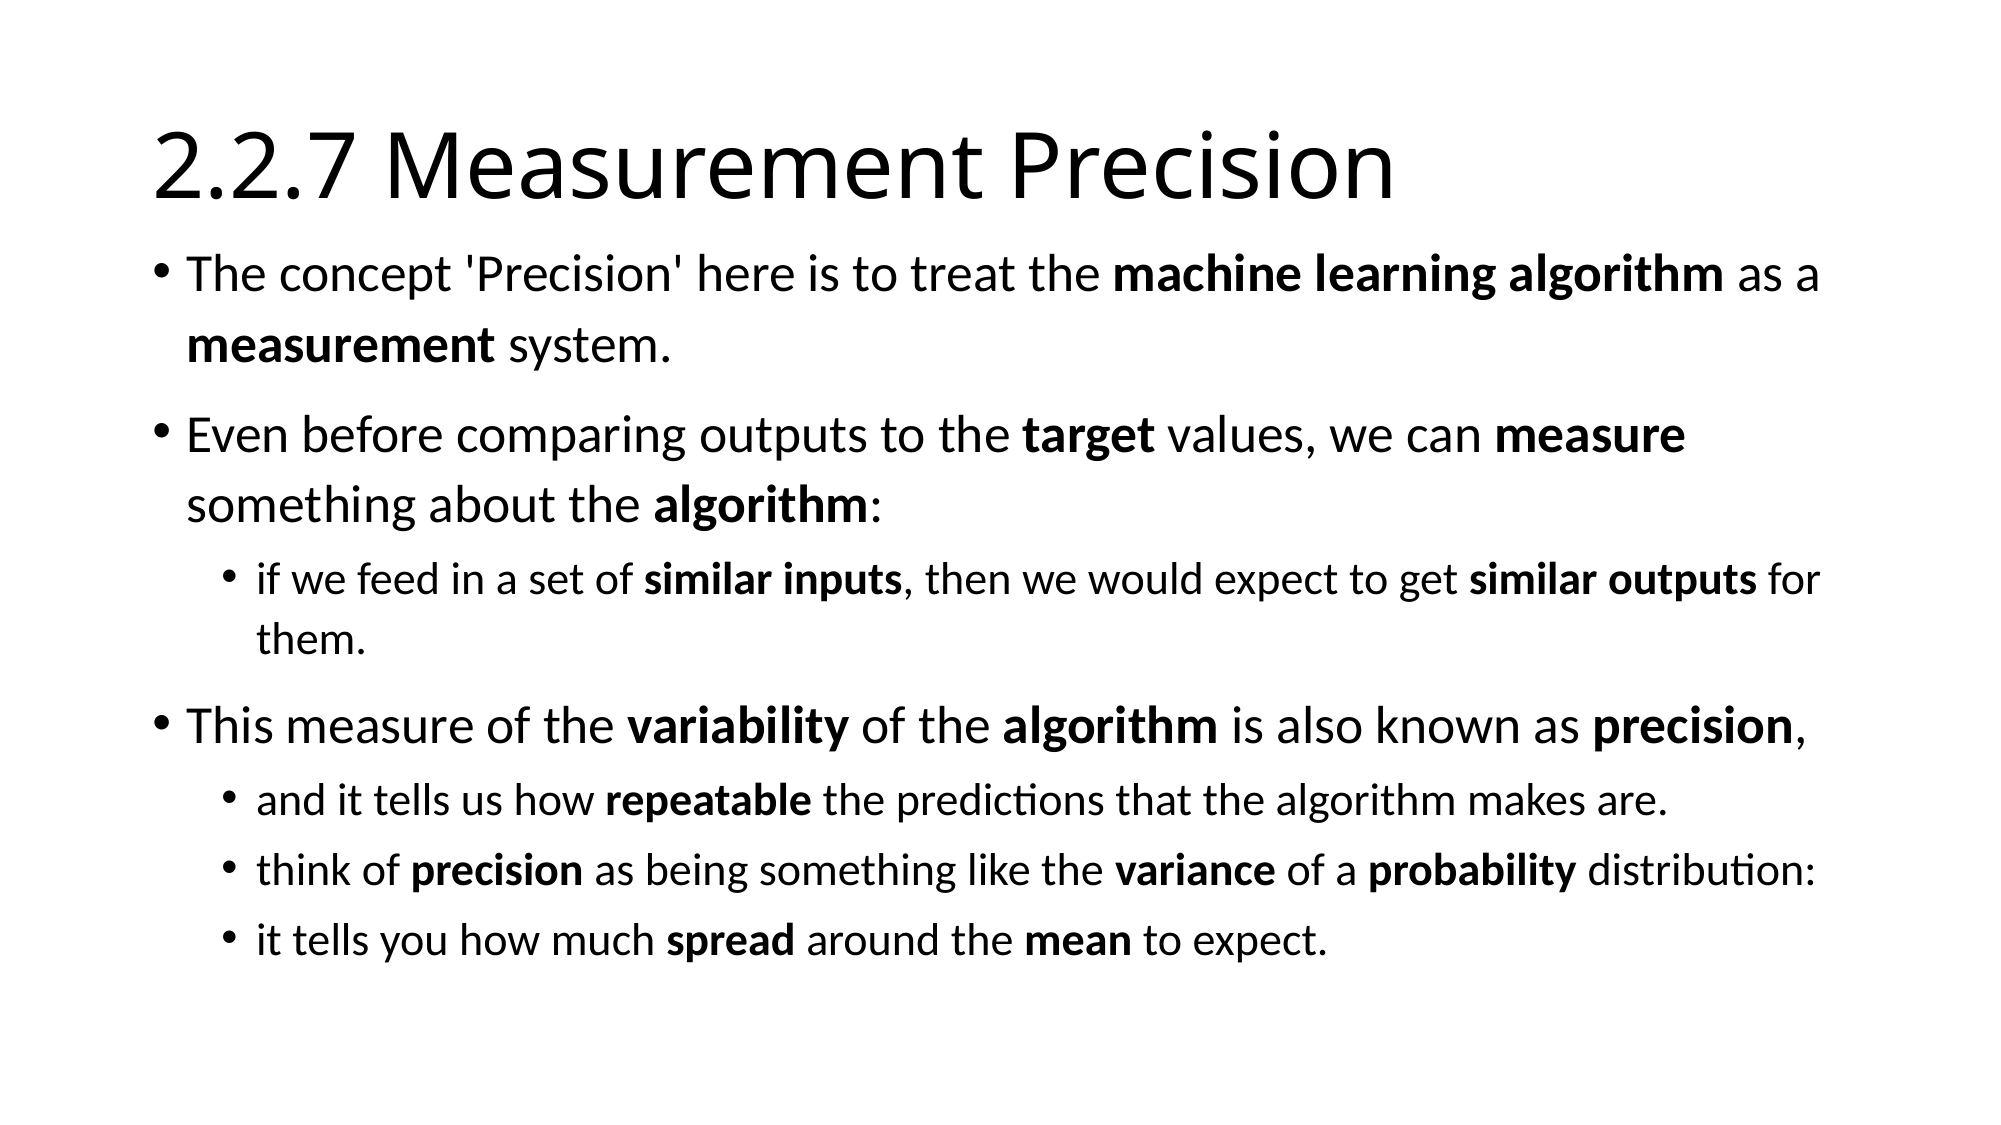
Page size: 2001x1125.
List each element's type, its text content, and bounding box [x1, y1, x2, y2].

title 2.2.7 Measurement Precision [137, 59, 1863, 224]
list The concept 'Precision' here is to treat the machine learning algorithm as a measurement system. Even before comparing outputs to the target values, we can measure something about the algorithm: if we feed in a set of similar inputs, then we would expect to get similar outputs for them. This measure of the variability of the algorithm is also known as precision, and it tells us how repeatable the predictions that the algorithm makes are. think of precision as being something like the variance of a probability distribution: it tells you how much spread around the mean to expect. [137, 224, 1863, 1094]
